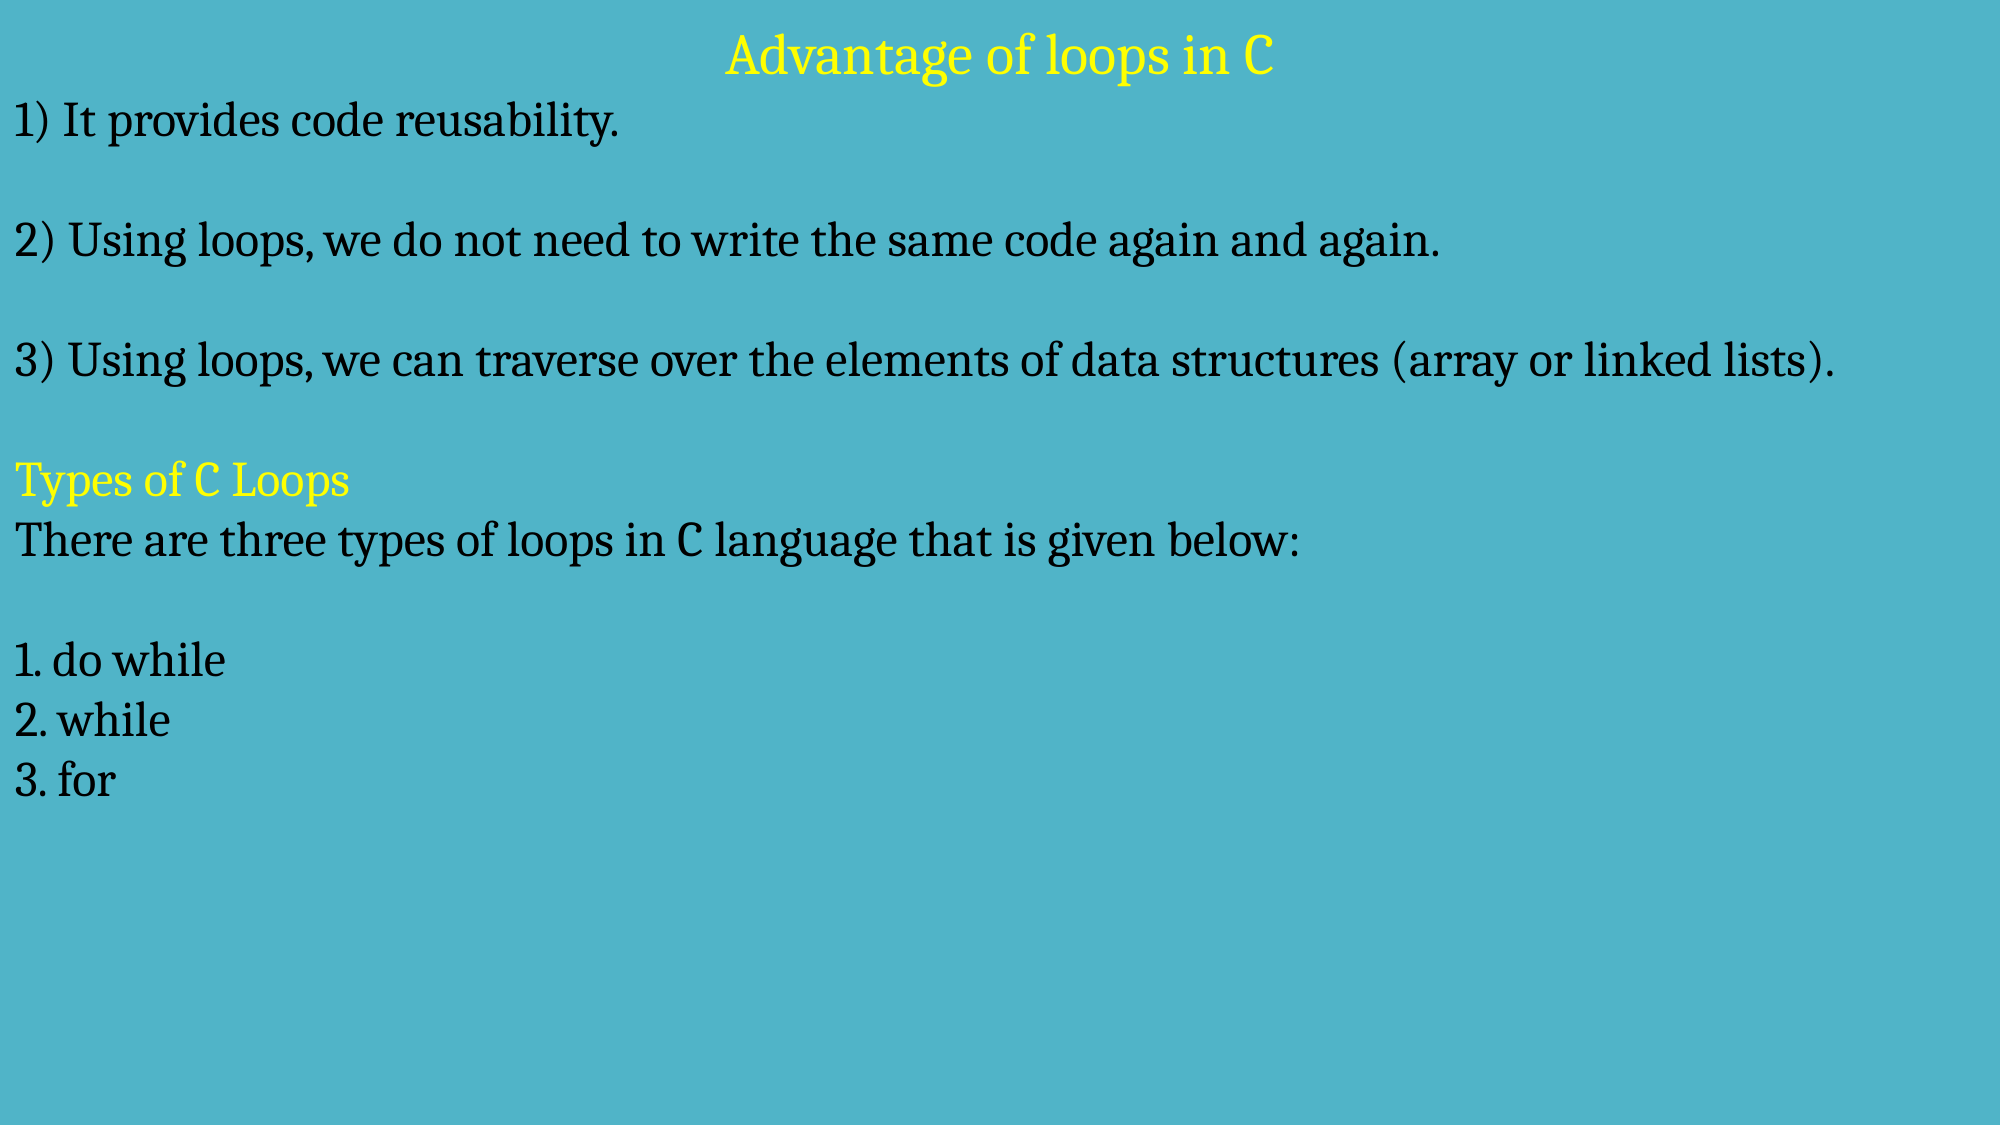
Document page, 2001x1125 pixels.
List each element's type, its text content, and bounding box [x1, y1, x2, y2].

text_box Advantage of loops in C 1) It provides code reusability. 2) Using loops, we do not need to write the same code again and again. 3) Using loops, we can traverse over the elements of data structures (array or linked lists). Types of C Loops There are three types of loops in C language that is given below: 1. do while 2. while 3. for [0, 8, 2000, 814]
